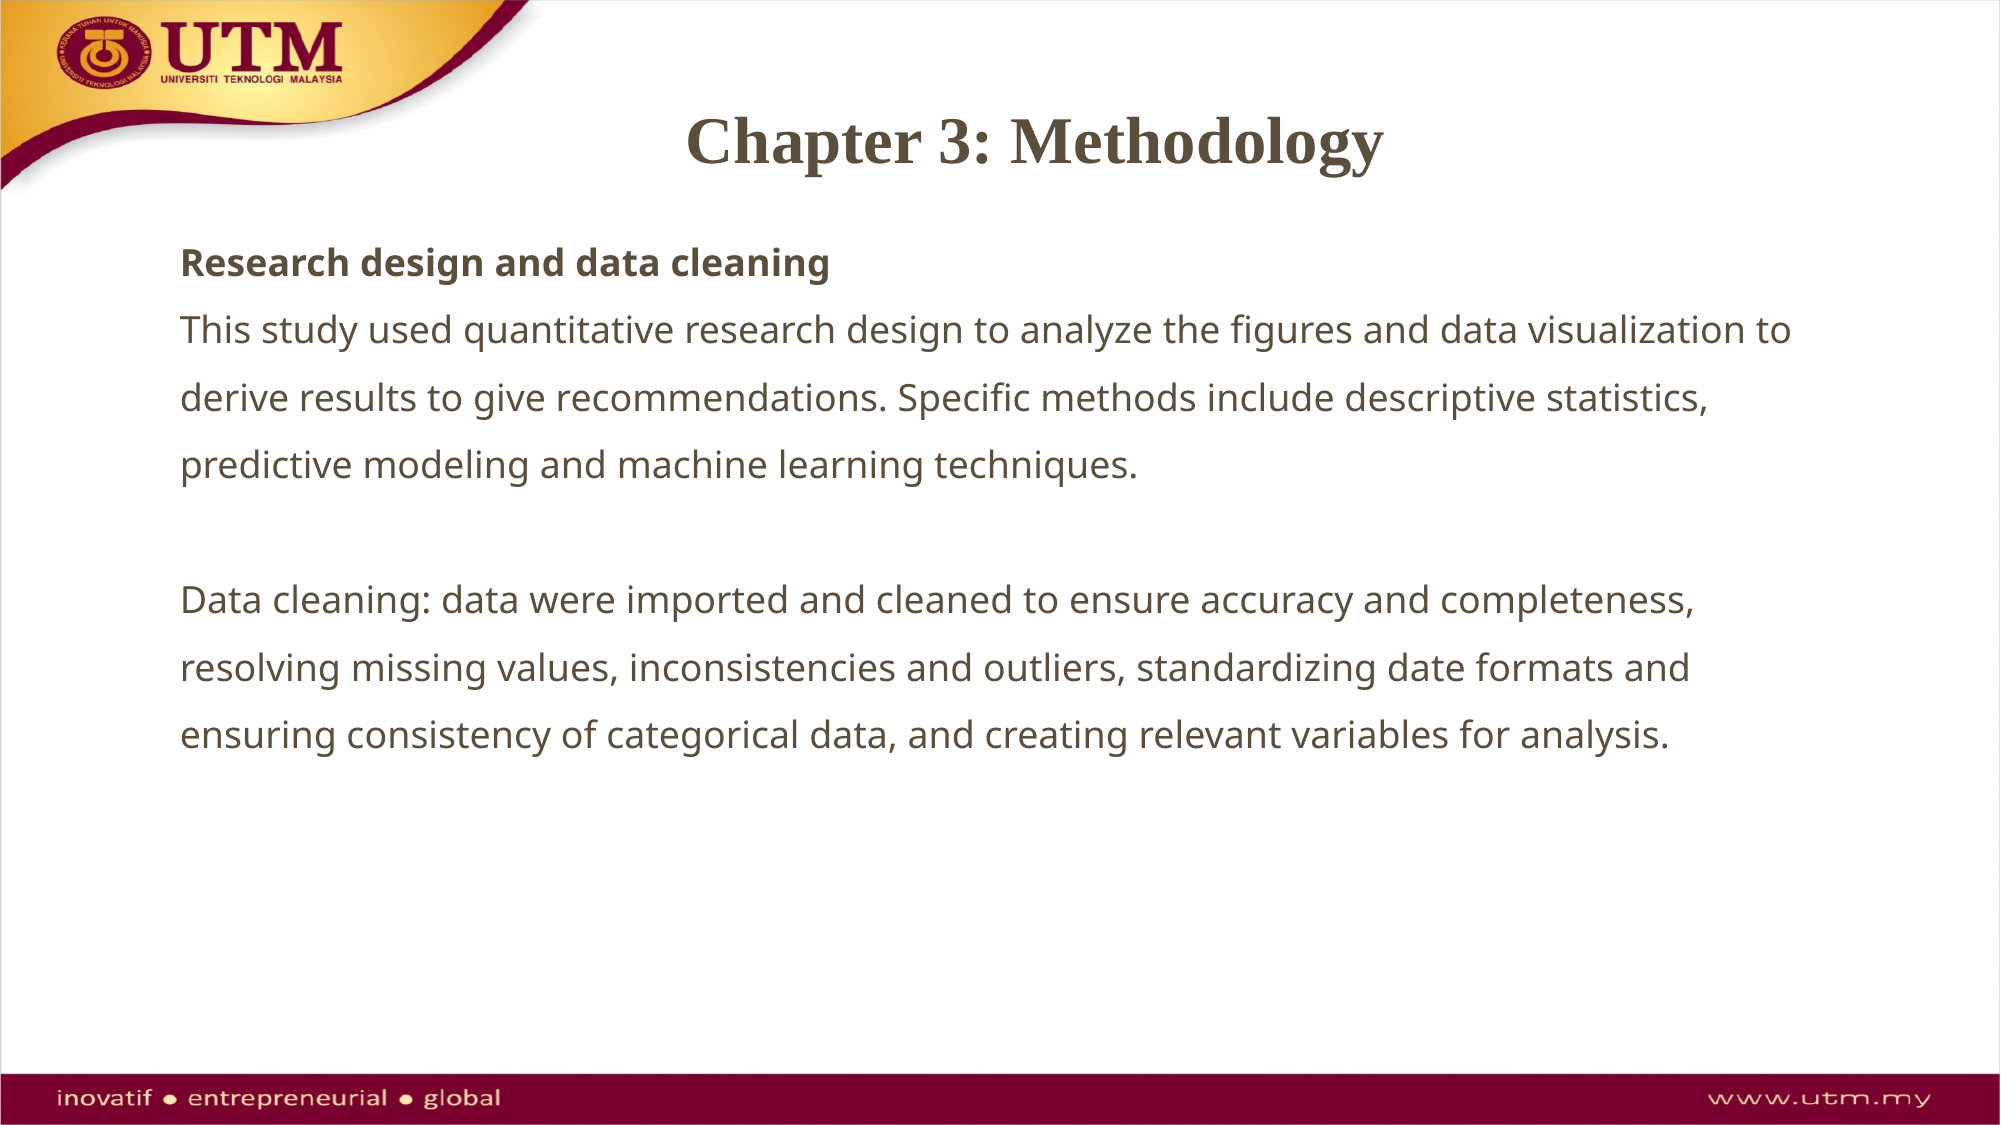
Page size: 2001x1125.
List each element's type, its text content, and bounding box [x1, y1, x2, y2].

picture [0, 0, 2000, 1125]
text_box Research design and data cleaning This study used quantitative research design to analyze the figures and data visualization to derive results to give recommendations. Specific methods include descriptive statistics, predictive modeling and machine learning techniques. Data cleaning: data were imported and cleaned to ensure accuracy and completeness, resolving missing values, inconsistencies and outliers, standardizing date formats and ensuring consistency of categorical data, and creating relevant variables for analysis. [165, 208, 1835, 764]
title Chapter 3: Methodology [564, 65, 1508, 186]
